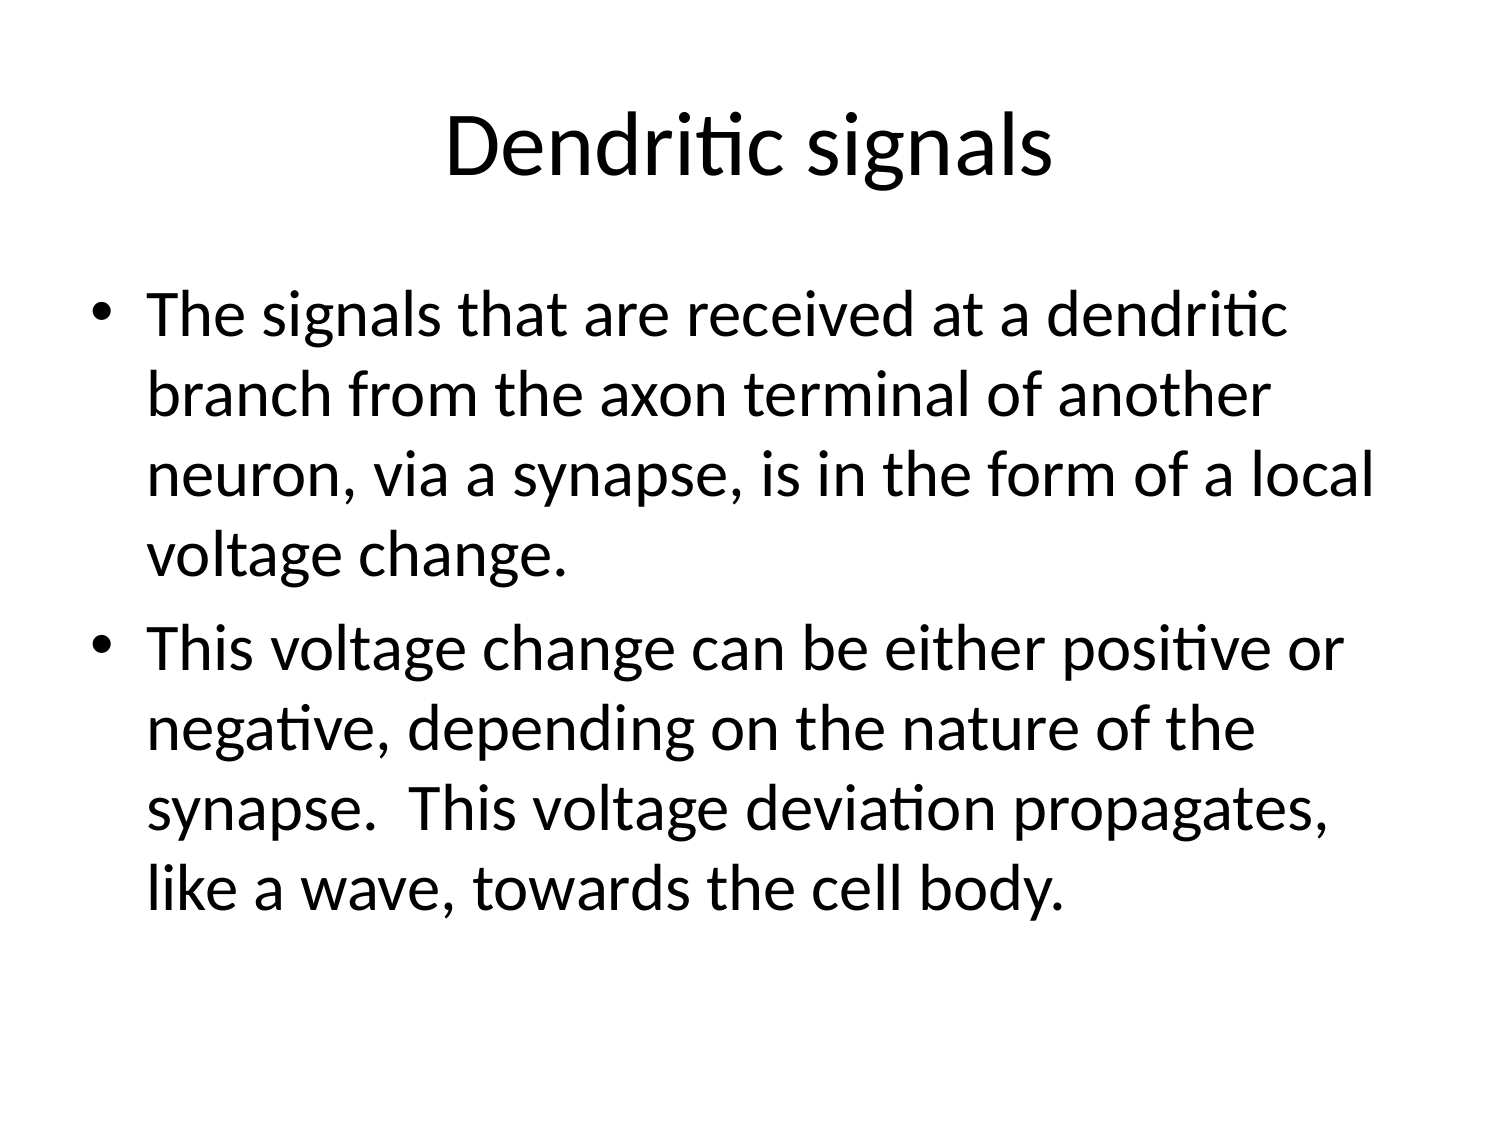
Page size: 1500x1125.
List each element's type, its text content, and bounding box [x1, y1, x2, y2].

title Dendritic signals [75, 45, 1425, 233]
list The signals that are received at a dendritic branch from the axon terminal of another neuron, via a synapse, is in the form of a local voltage change. This voltage change can be either positive or negative, depending on the nature of the synapse. This voltage deviation propagates, like a wave, towards the cell body. [75, 262, 1425, 1005]
